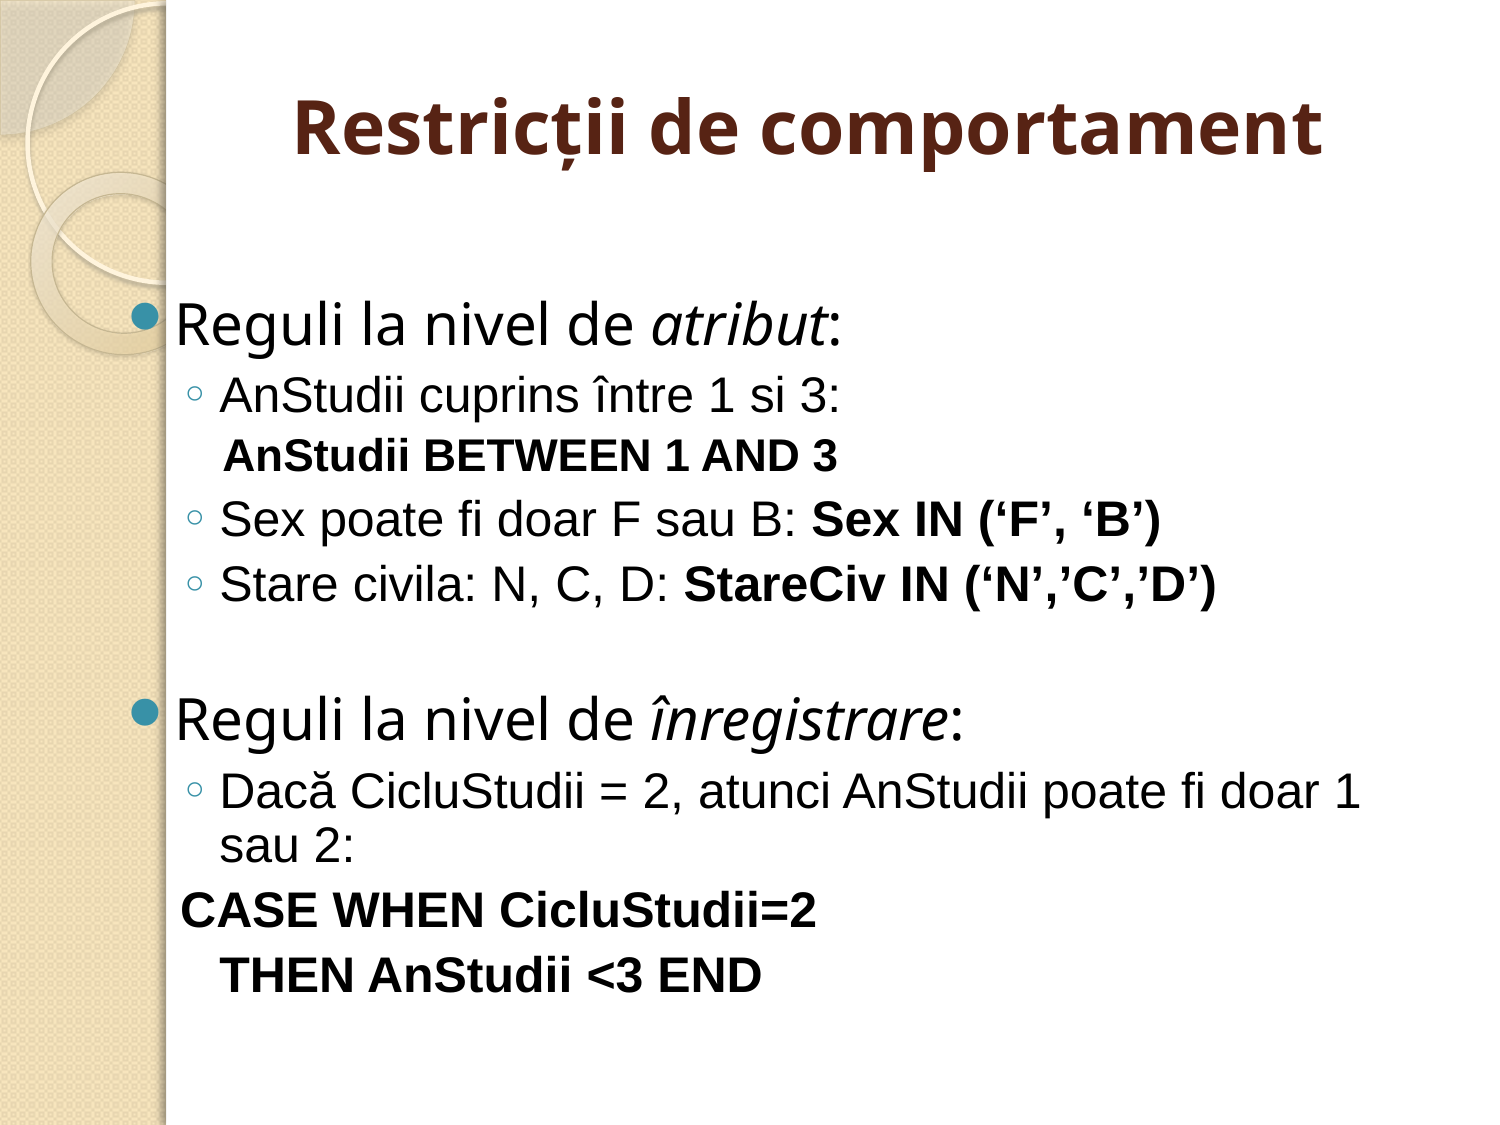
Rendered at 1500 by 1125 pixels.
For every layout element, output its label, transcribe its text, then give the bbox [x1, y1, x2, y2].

title Restricţii de comportament [159, 30, 1458, 219]
list Reguli la nivel de atribut: AnStudii cuprins între 1 si 3: AnStudii BETWEEN 1 AND 3 Sex poate fi doar F sau B: Sex IN (‘F’, ‘B’) Stare civila: N, C, D: StareCiv IN (‘N’,’C’,’D’) Reguli la nivel de înregistrare: Dacă CicluStudii = 2, atunci AnStudii poate fi doar 1 sau 2: CASE WHEN CicluStudii=2 THEN AnStudii <3 END [99, 287, 1426, 1090]
